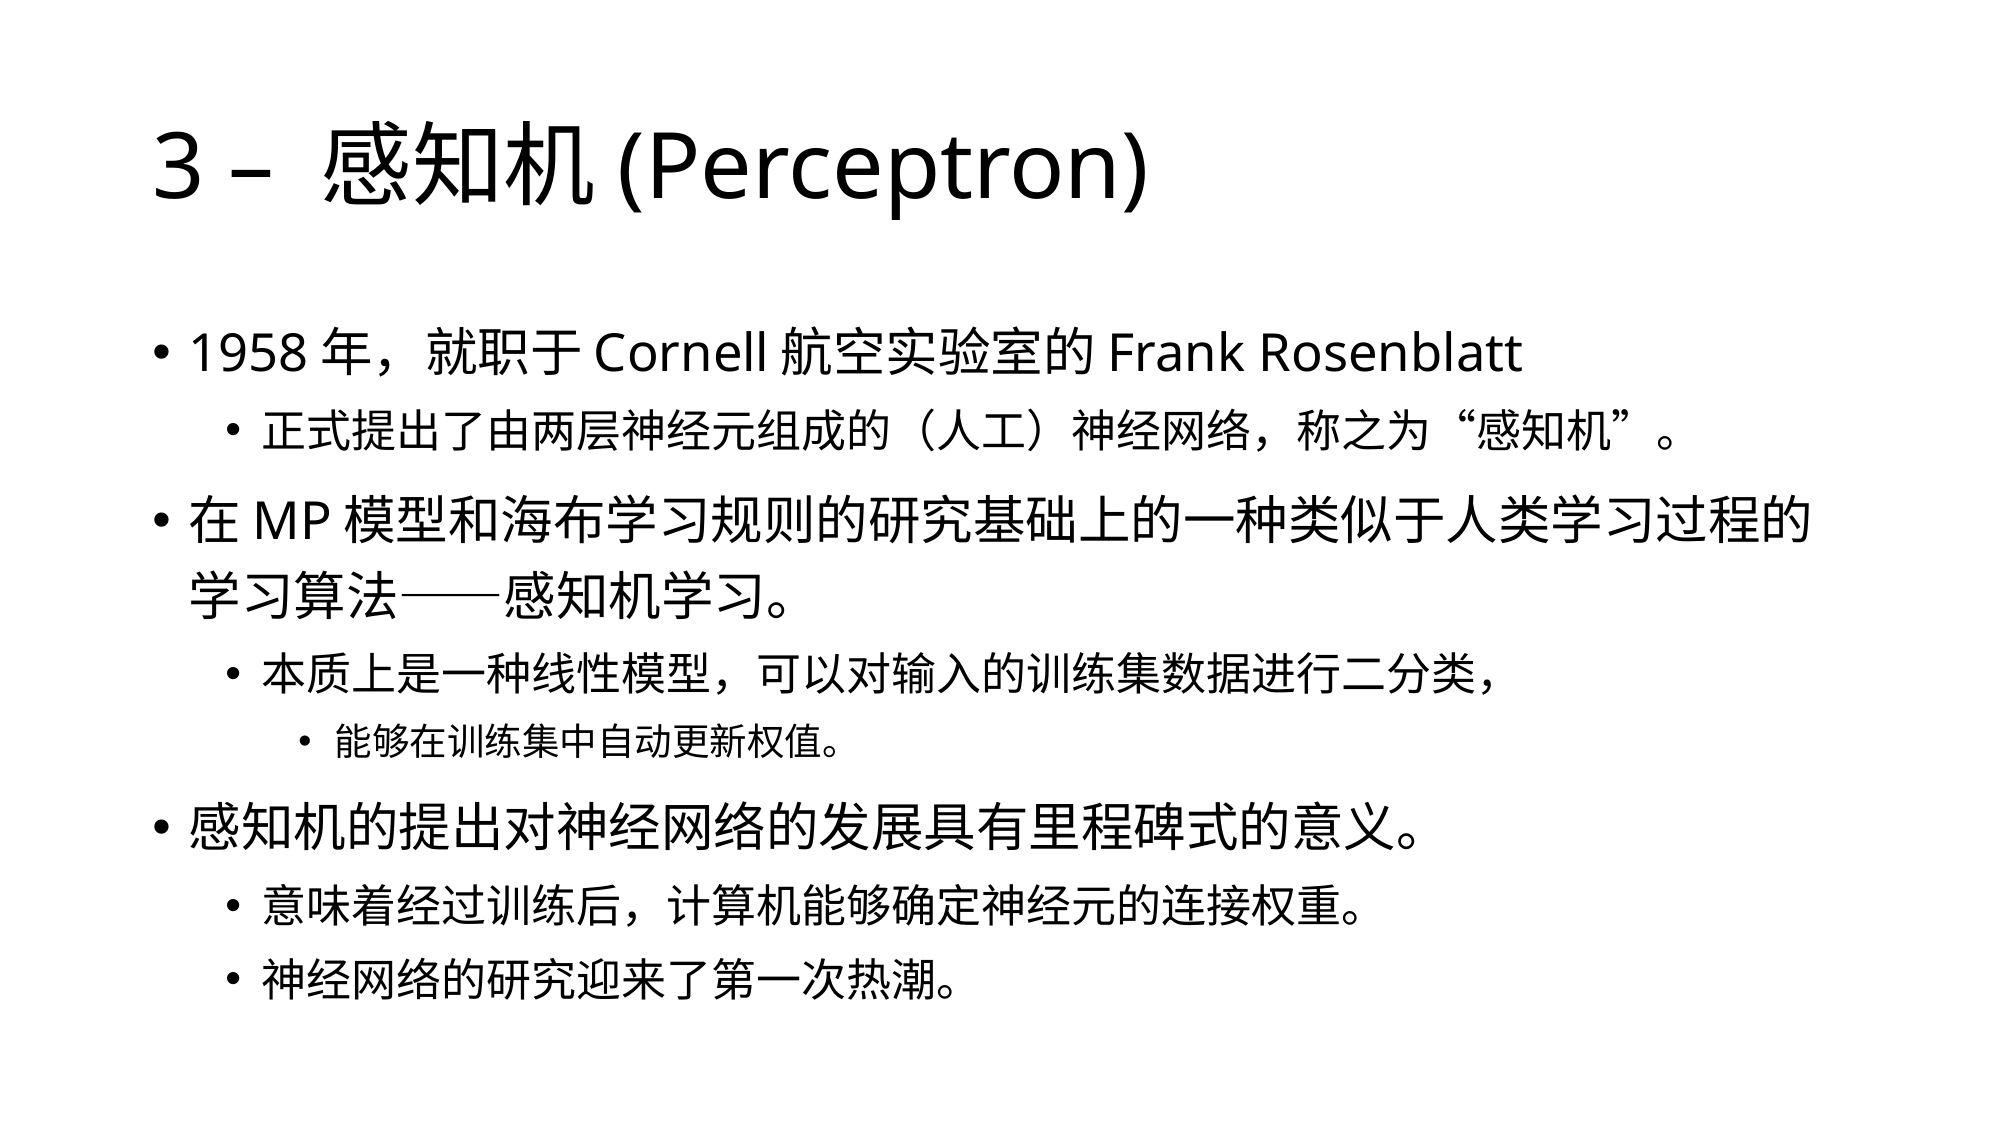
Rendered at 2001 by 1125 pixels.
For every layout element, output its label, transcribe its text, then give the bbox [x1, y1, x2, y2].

title 3 – 感知机(Perceptron) [137, 59, 1863, 278]
list 1958年，就职于Cornell航空实验室的Frank Rosenblatt 正式提出了由两层神经元组成的（人工）神经网络，称之为“感知机”。 在MP模型和海布学习规则的研究基础上的一种类似于人类学习过程的学习算法——感知机学习。 本质上是一种线性模型，可以对输入的训练集数据进行二分类， 能够在训练集中自动更新权值。 感知机的提出对神经网络的发展具有里程碑式的意义。 意味着经过训练后，计算机能够确定神经元的连接权重。 神经网络的研究迎来了第一次热潮。 [137, 299, 1863, 1014]
